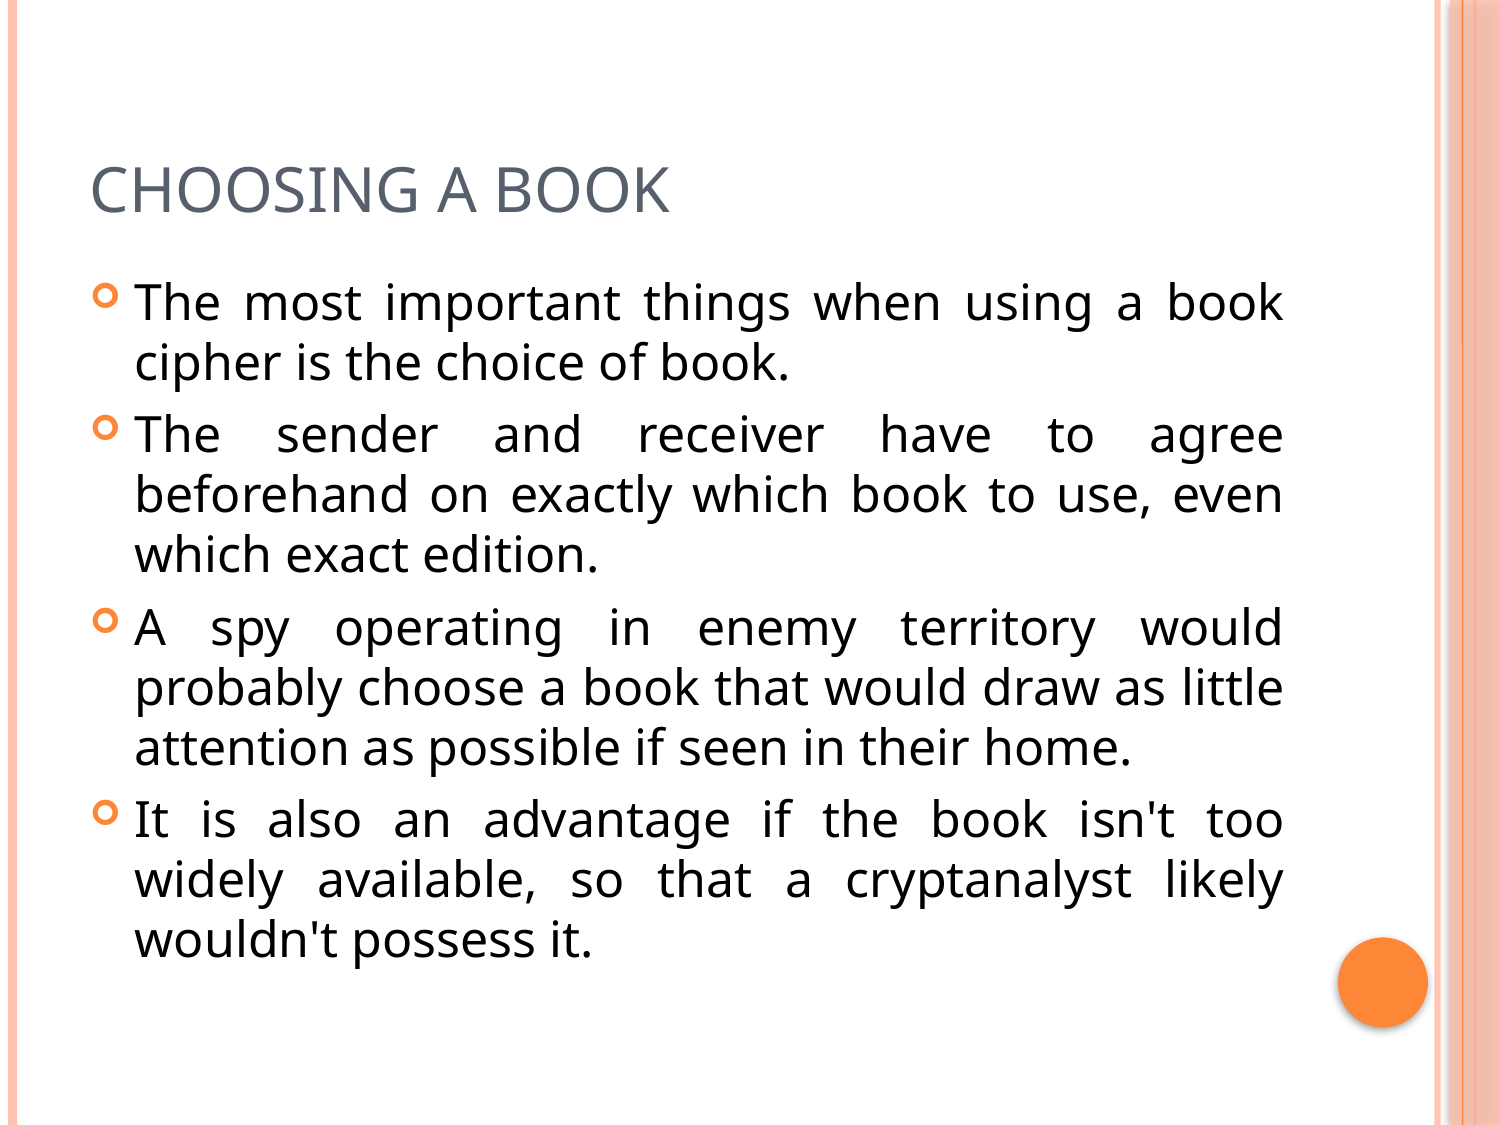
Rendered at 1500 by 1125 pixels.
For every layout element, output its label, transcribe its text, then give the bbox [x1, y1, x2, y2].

title Choosing a Book [75, 45, 1300, 233]
list The most important things when using a book cipher is the choice of book. The sender and receiver have to agree beforehand on exactly which book to use, even which exact edition. A spy operating in enemy territory would probably choose a book that would draw as little attention as possible if seen in their home. It is also an advantage if the book isn't too widely available, so that a cryptanalyst likely wouldn't possess it. [75, 262, 1300, 1062]
